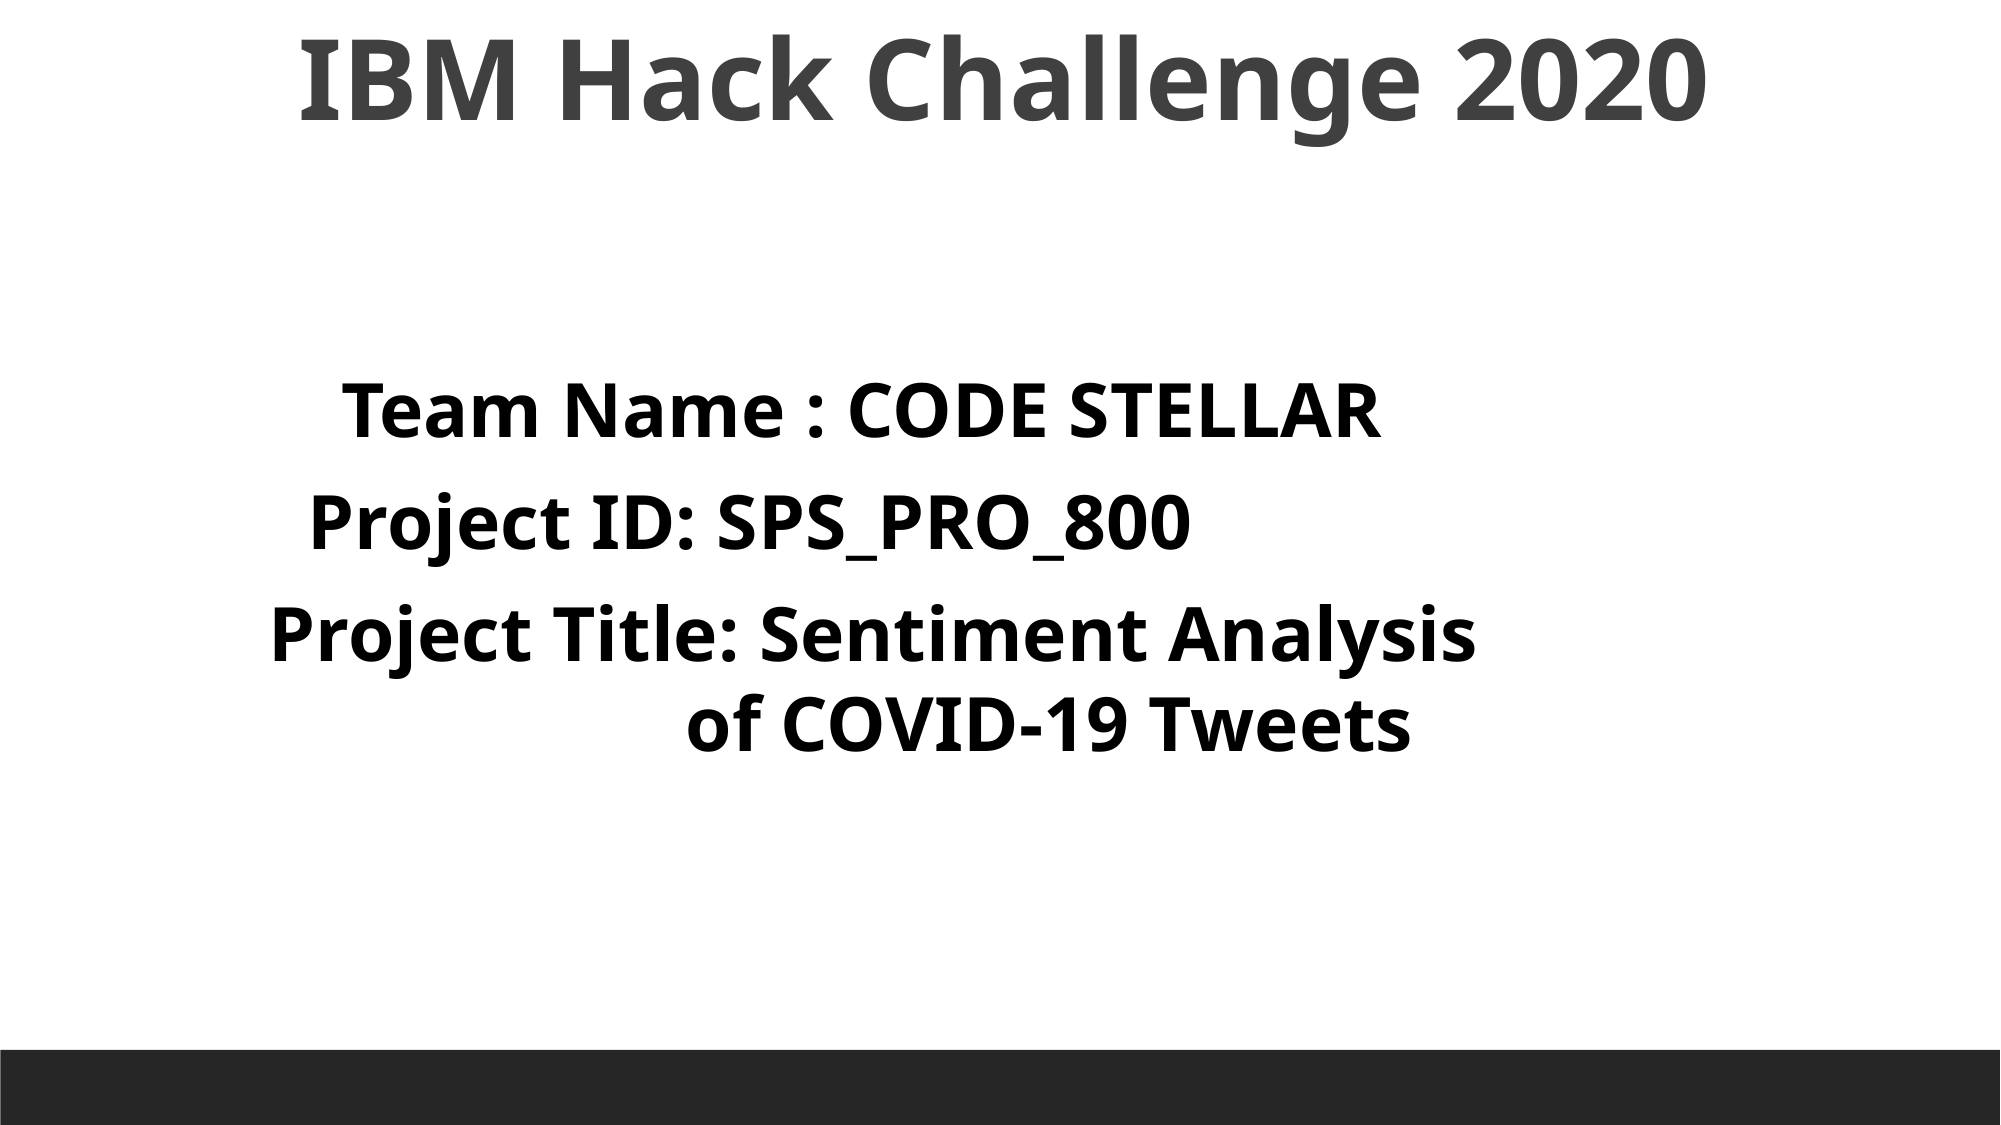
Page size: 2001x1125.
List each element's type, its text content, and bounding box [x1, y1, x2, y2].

text_box IBM Hack Challenge 2020 [283, 0, 1808, 150]
text_box Project ID: SPS_PRO_800 [292, 467, 1209, 573]
text_box Team Name : CODE STELLAR [326, 354, 1558, 460]
text_box Project Title: Sentiment Analysis of COVID-19 Tweets [253, 578, 1514, 774]
